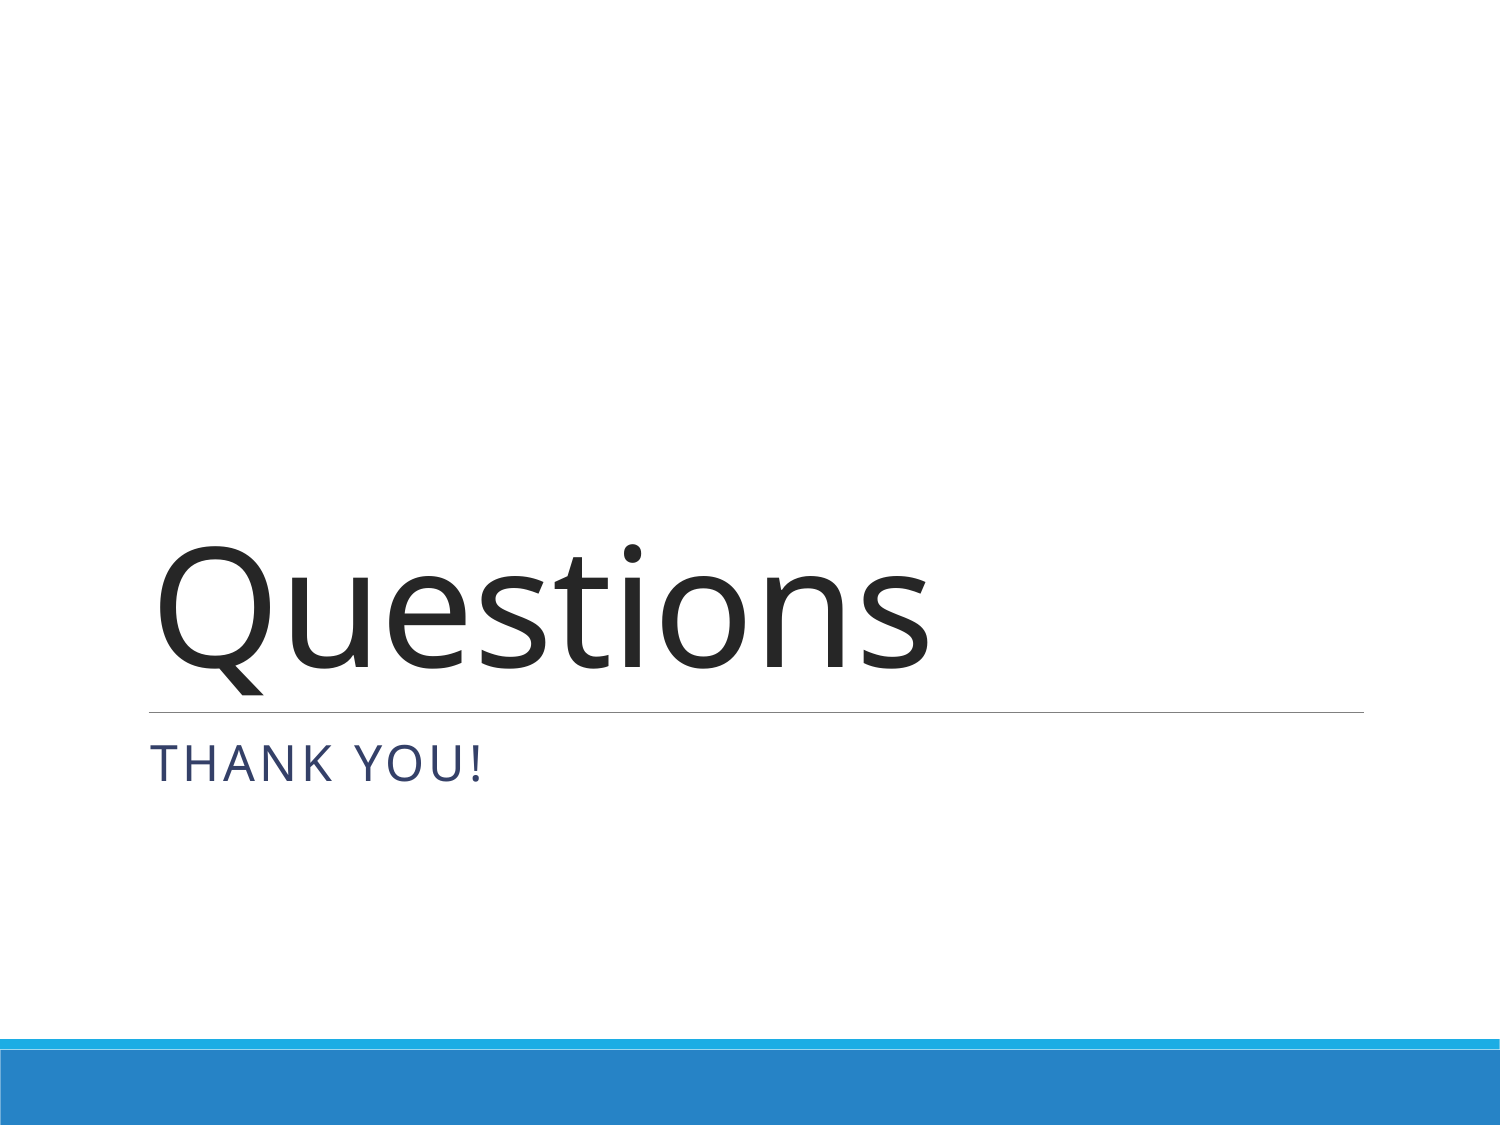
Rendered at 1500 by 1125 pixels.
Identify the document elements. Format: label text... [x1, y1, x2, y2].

subtitle Thank yoU! [135, 730, 1373, 919]
title Questions [135, 124, 1373, 710]
